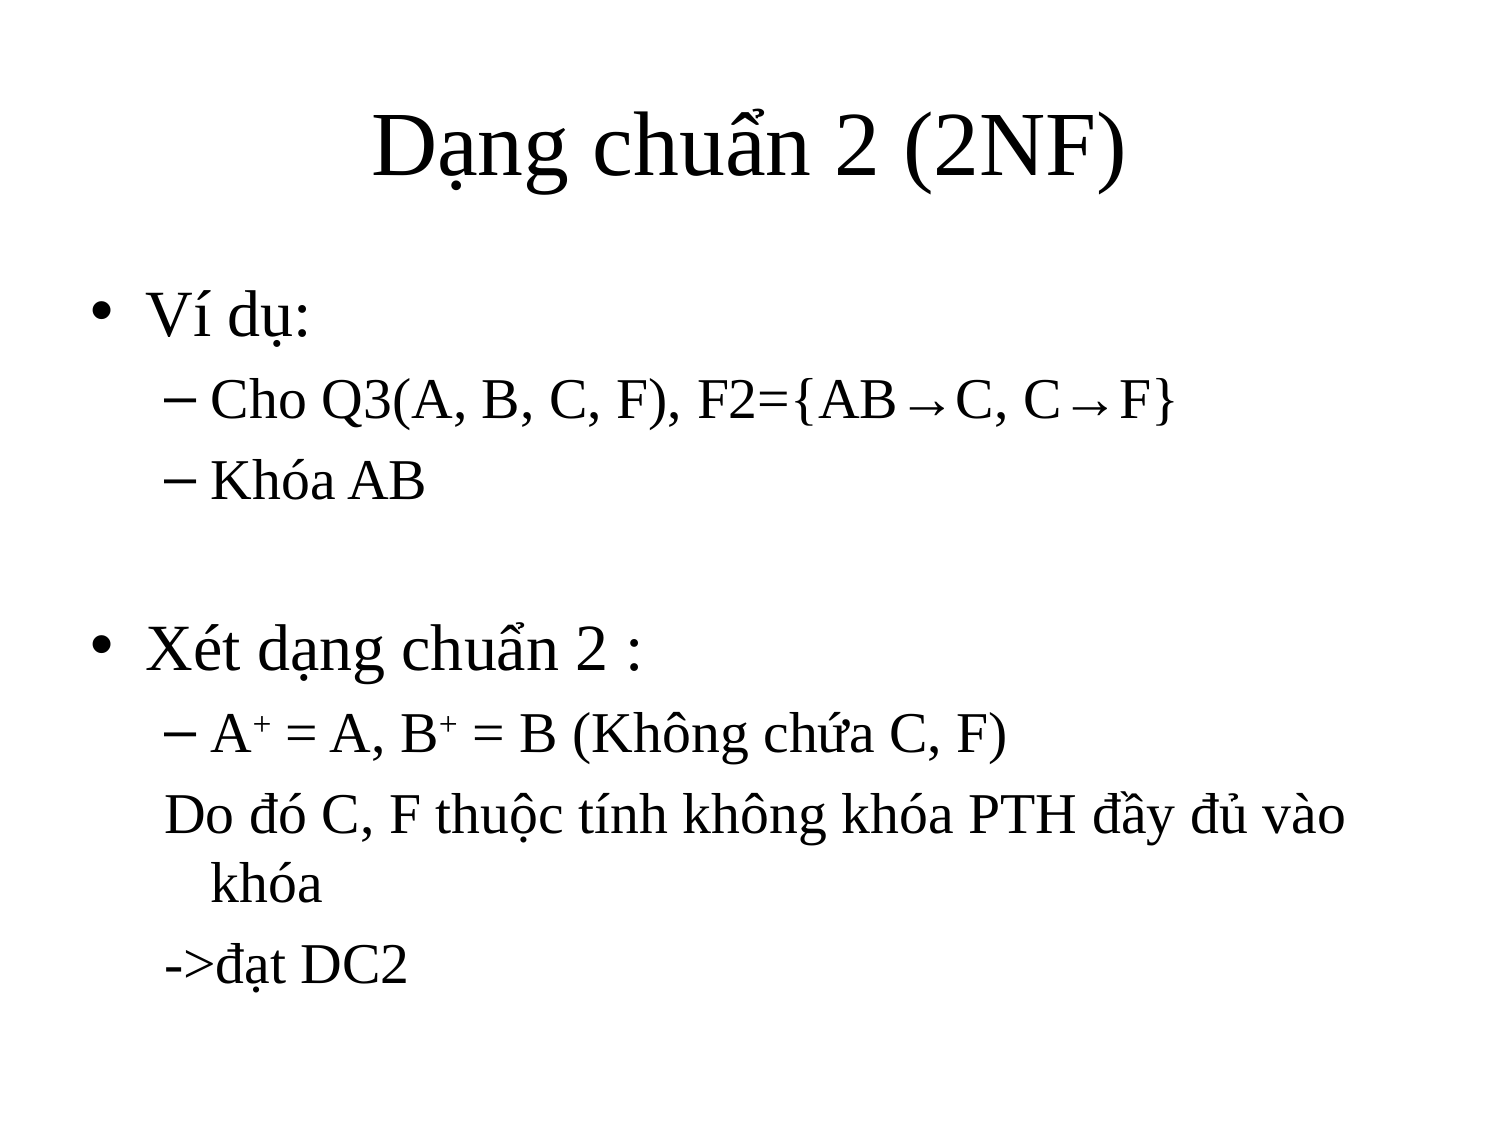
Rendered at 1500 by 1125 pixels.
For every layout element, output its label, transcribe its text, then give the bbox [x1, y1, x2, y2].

title Dạng chuẩn 2 (2NF) [75, 45, 1425, 233]
list Ví dụ: Cho Q3(A, B, C, F), F2={AB→C, C→F} Khóa AB Xét dạng chuẩn 2 : A+ = A, B+ = B (Không chứa C, F) Do đó C, F thuộc tính không khóa PTH đầy đủ vào khóa ->đạt DC2 [75, 262, 1425, 1005]
